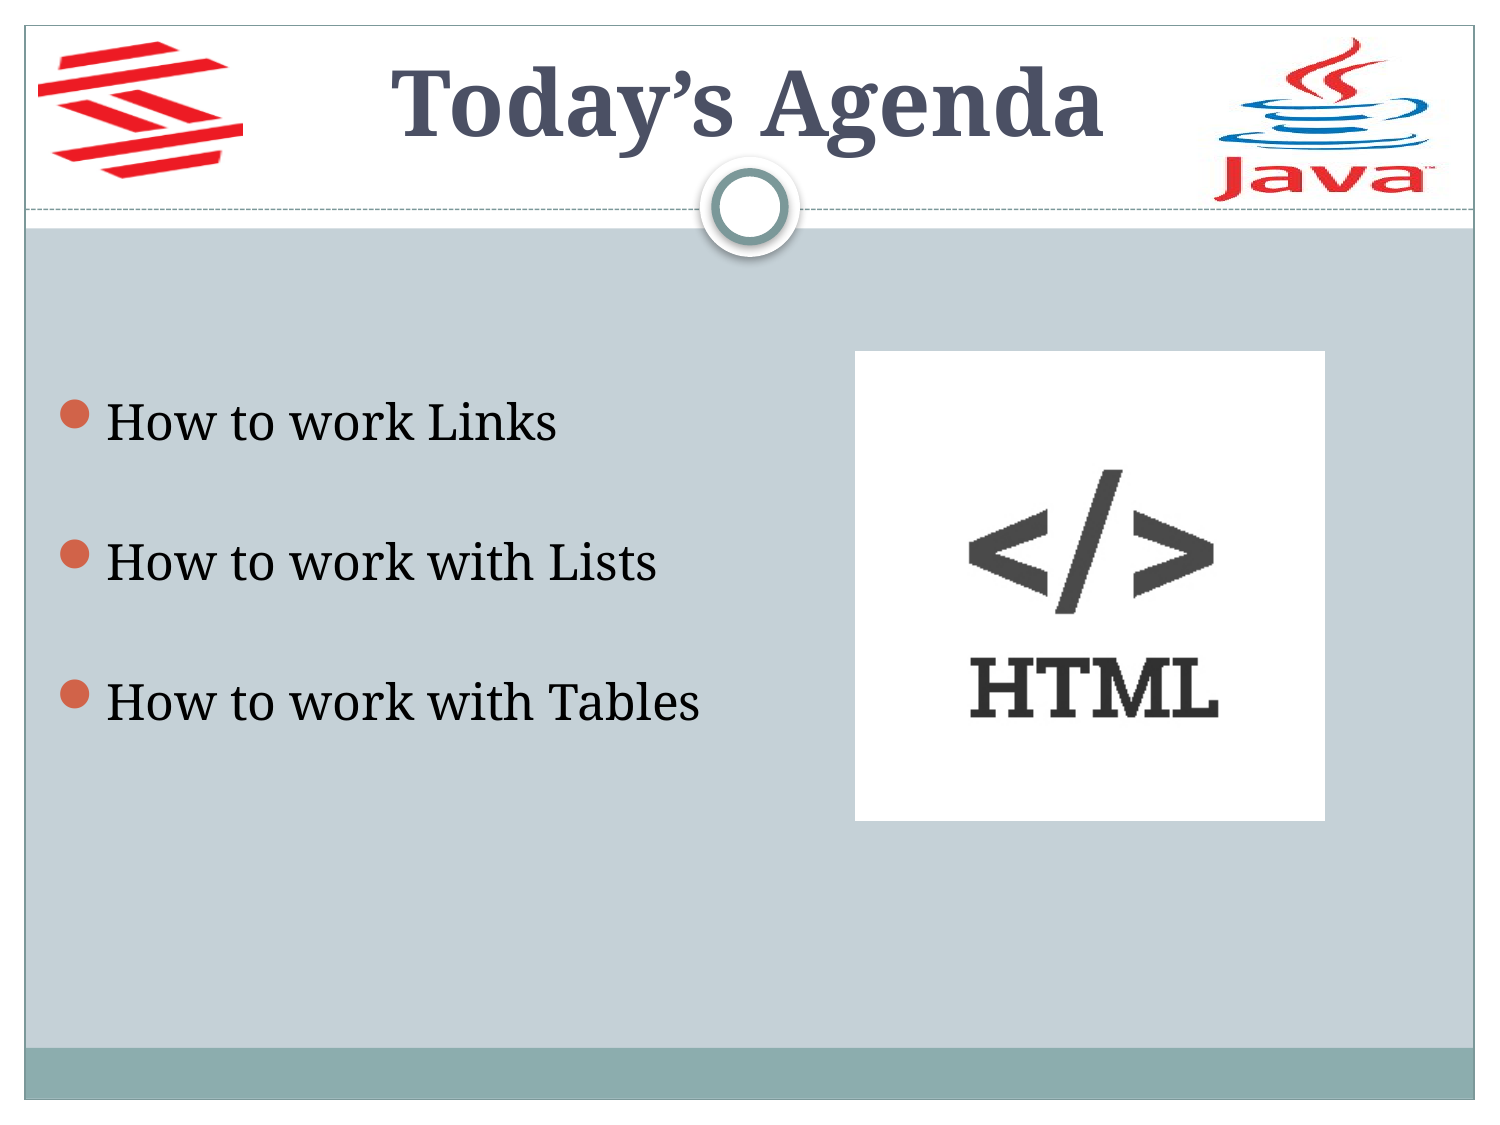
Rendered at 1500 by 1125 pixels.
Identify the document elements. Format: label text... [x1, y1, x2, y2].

picture [855, 351, 1325, 821]
title Today’s Agenda [237, 37, 1157, 162]
picture [37, 40, 243, 185]
picture [1163, 30, 1471, 209]
list How to work Links How to work with Lists How to work with Tables [41, 243, 1471, 1125]
